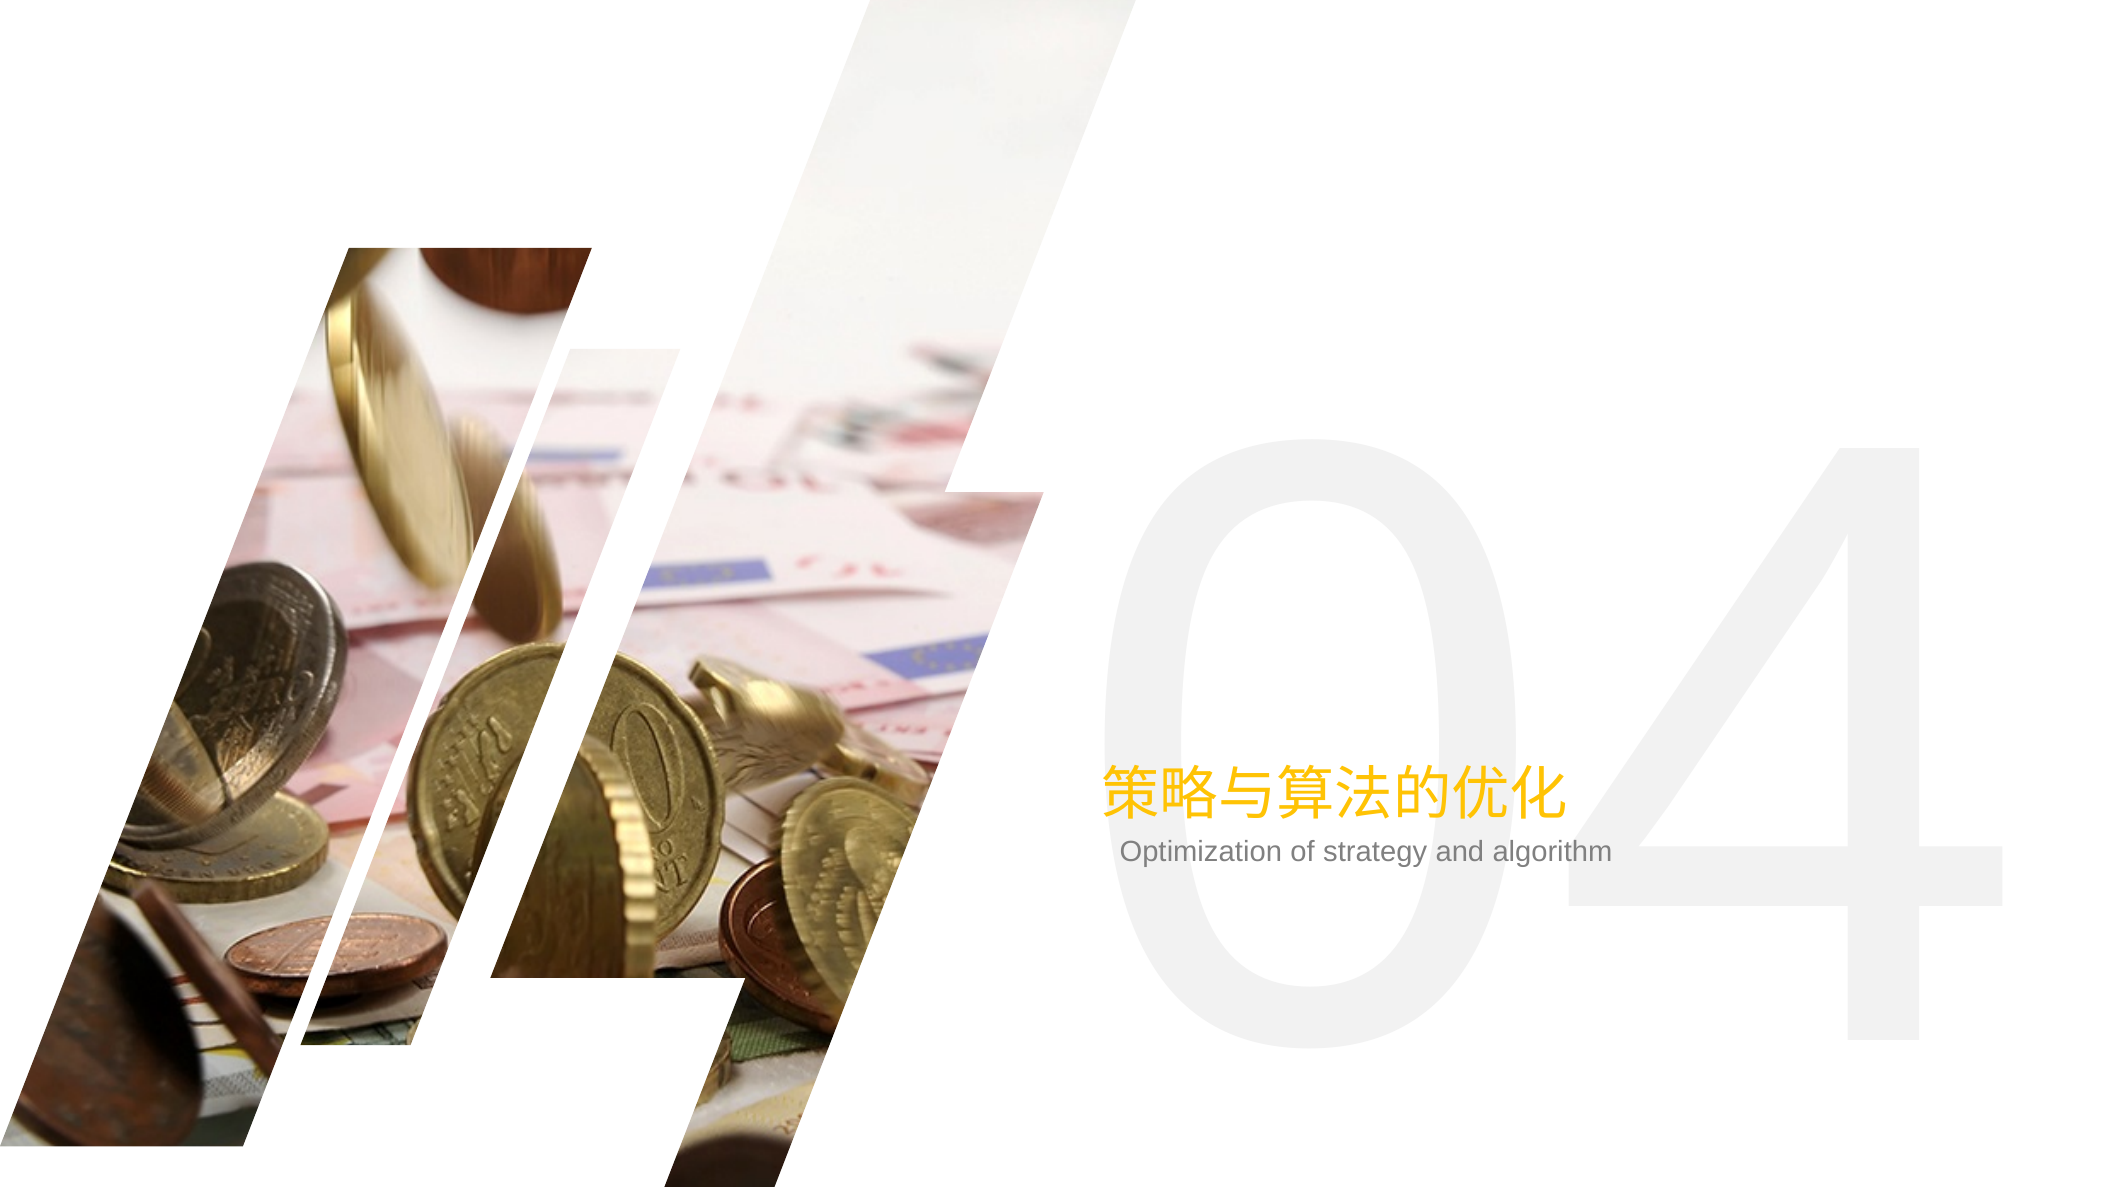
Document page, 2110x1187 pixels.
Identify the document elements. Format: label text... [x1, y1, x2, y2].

text_box Optimization of strategy and algorithm [1119, 825, 1861, 868]
text_box [298, 347, 682, 1047]
text_box [0, 246, 594, 1148]
text_box [488, 0, 1137, 1187]
text_box 04 [1071, 0, 2052, 1187]
text_box 策略与算法的优化 [1101, 741, 1843, 826]
